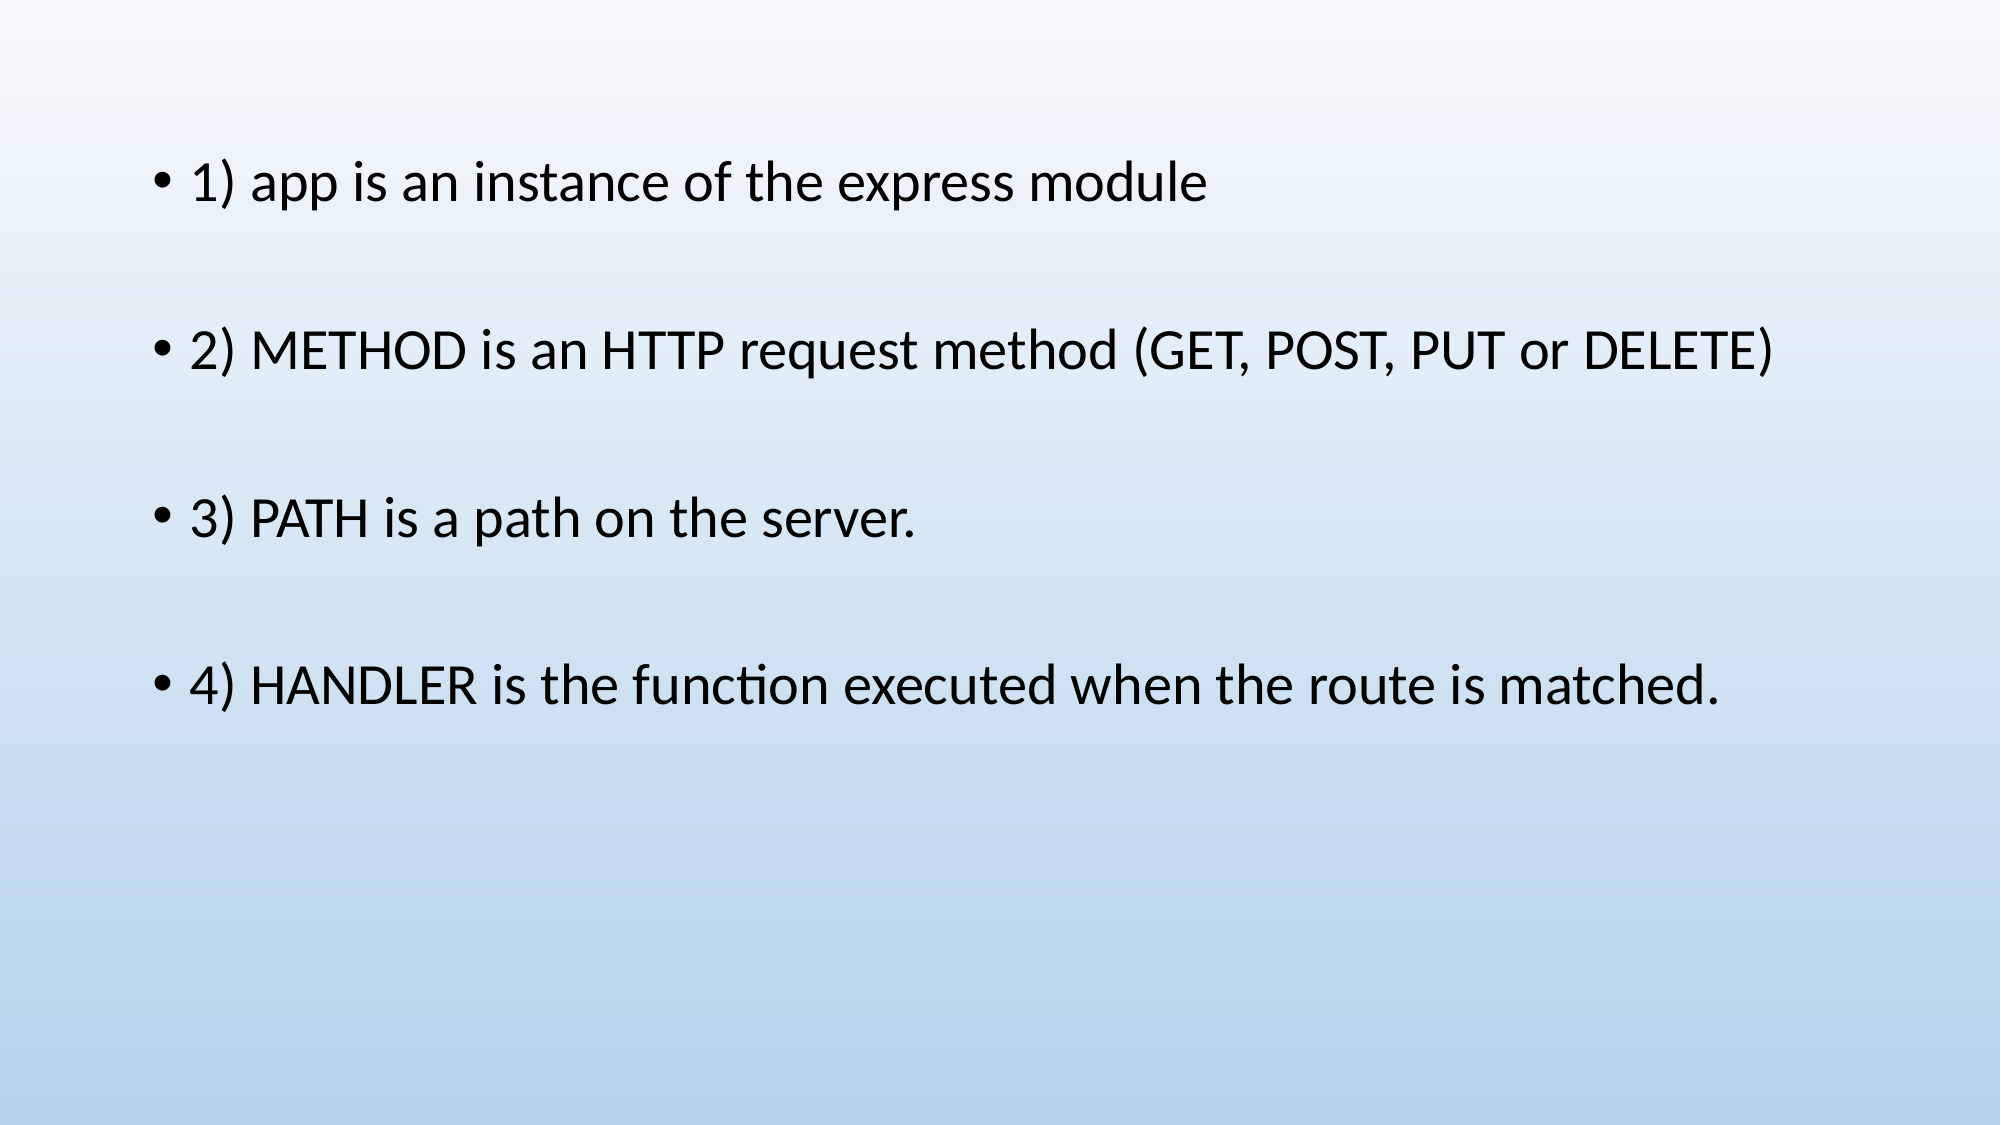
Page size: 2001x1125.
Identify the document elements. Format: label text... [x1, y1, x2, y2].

list 1) app is an instance of the express module 2) METHOD is an HTTP request method (GET, POST, PUT or DELETE) 3) PATH is a path on the server. 4) HANDLER is the function executed when the route is matched. [137, 53, 1863, 1014]
